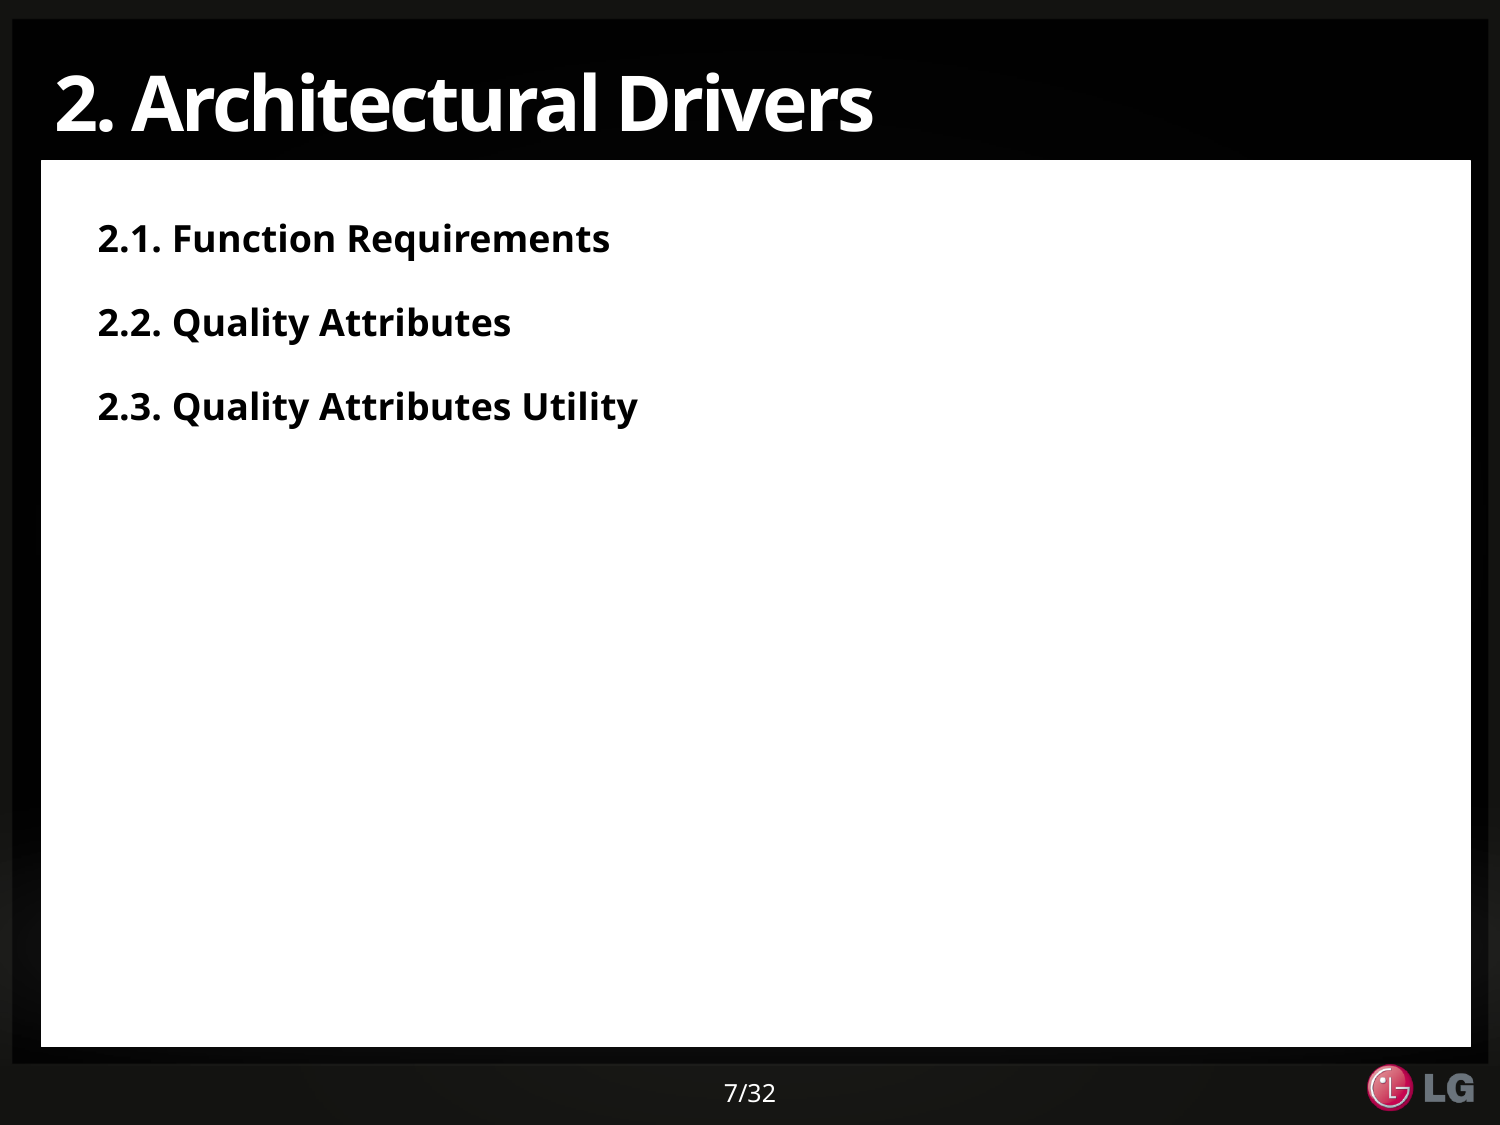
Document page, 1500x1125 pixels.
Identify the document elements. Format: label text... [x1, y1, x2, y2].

slide_number 7/32 [575, 1064, 925, 1125]
text_box [39, 159, 1473, 1049]
list 2.1. Function Requirements 2.2. Quality Attributes 2.3. Quality Attributes Utility [82, 176, 750, 327]
title 2. Architectural Drivers [39, 46, 1412, 155]
picture [0, 0, 1500, 1125]
